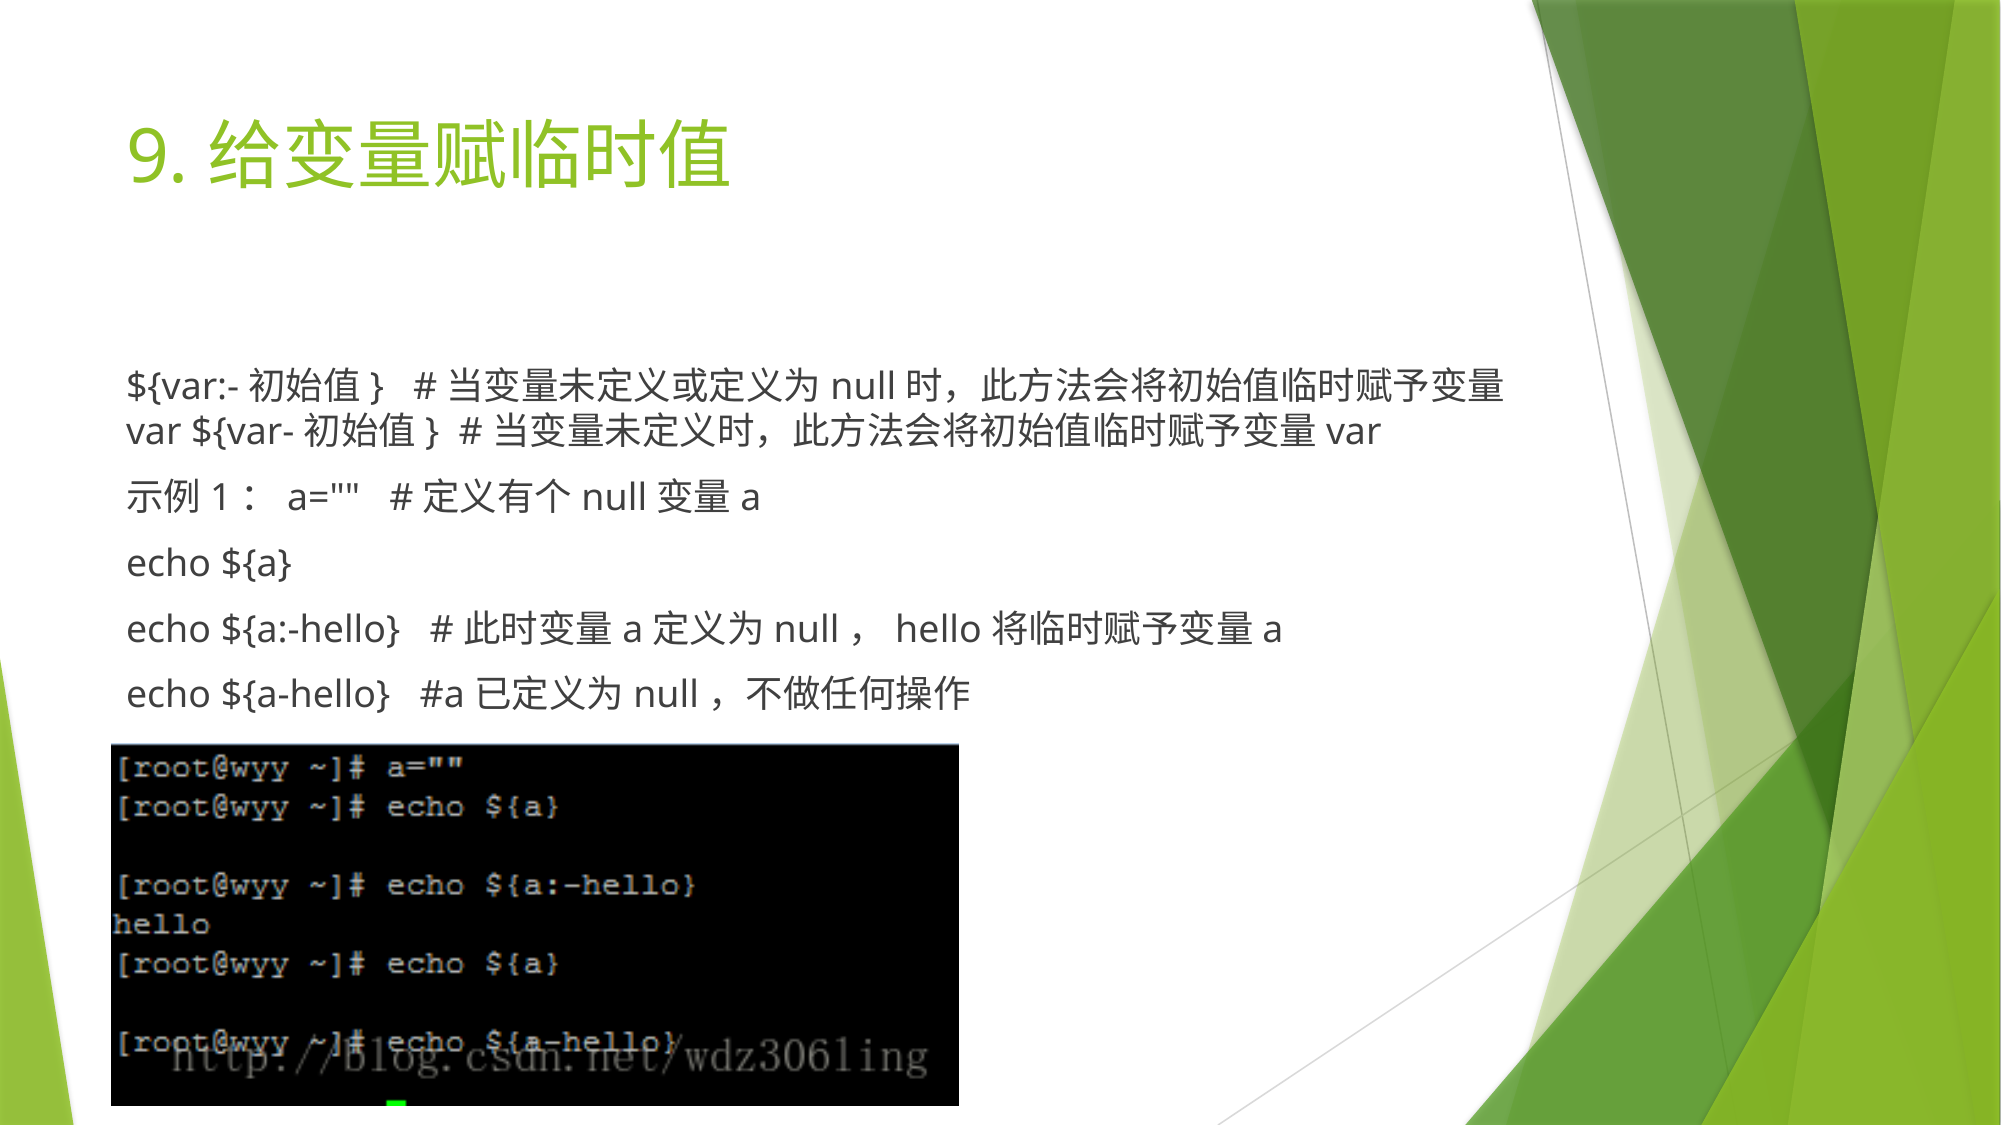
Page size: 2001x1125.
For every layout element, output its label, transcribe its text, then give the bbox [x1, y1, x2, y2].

list ${var:-初始值} #当变量未定义或定义为null时，此方法会将初始值临时赋予变量var ${var-初始值} #当变量未定义时，此方法会将初始值临时赋予变量var 示例1：a="" #定义有个null变量a echo ${a} echo ${a:-hello} #此时变量a定义为null，hello将临时赋予变量a echo ${a-hello} #a已定义为null，不做任何操作 [111, 354, 1522, 992]
picture [110, 743, 960, 1107]
title 9.给变量赋临时值 [111, 99, 1522, 317]
